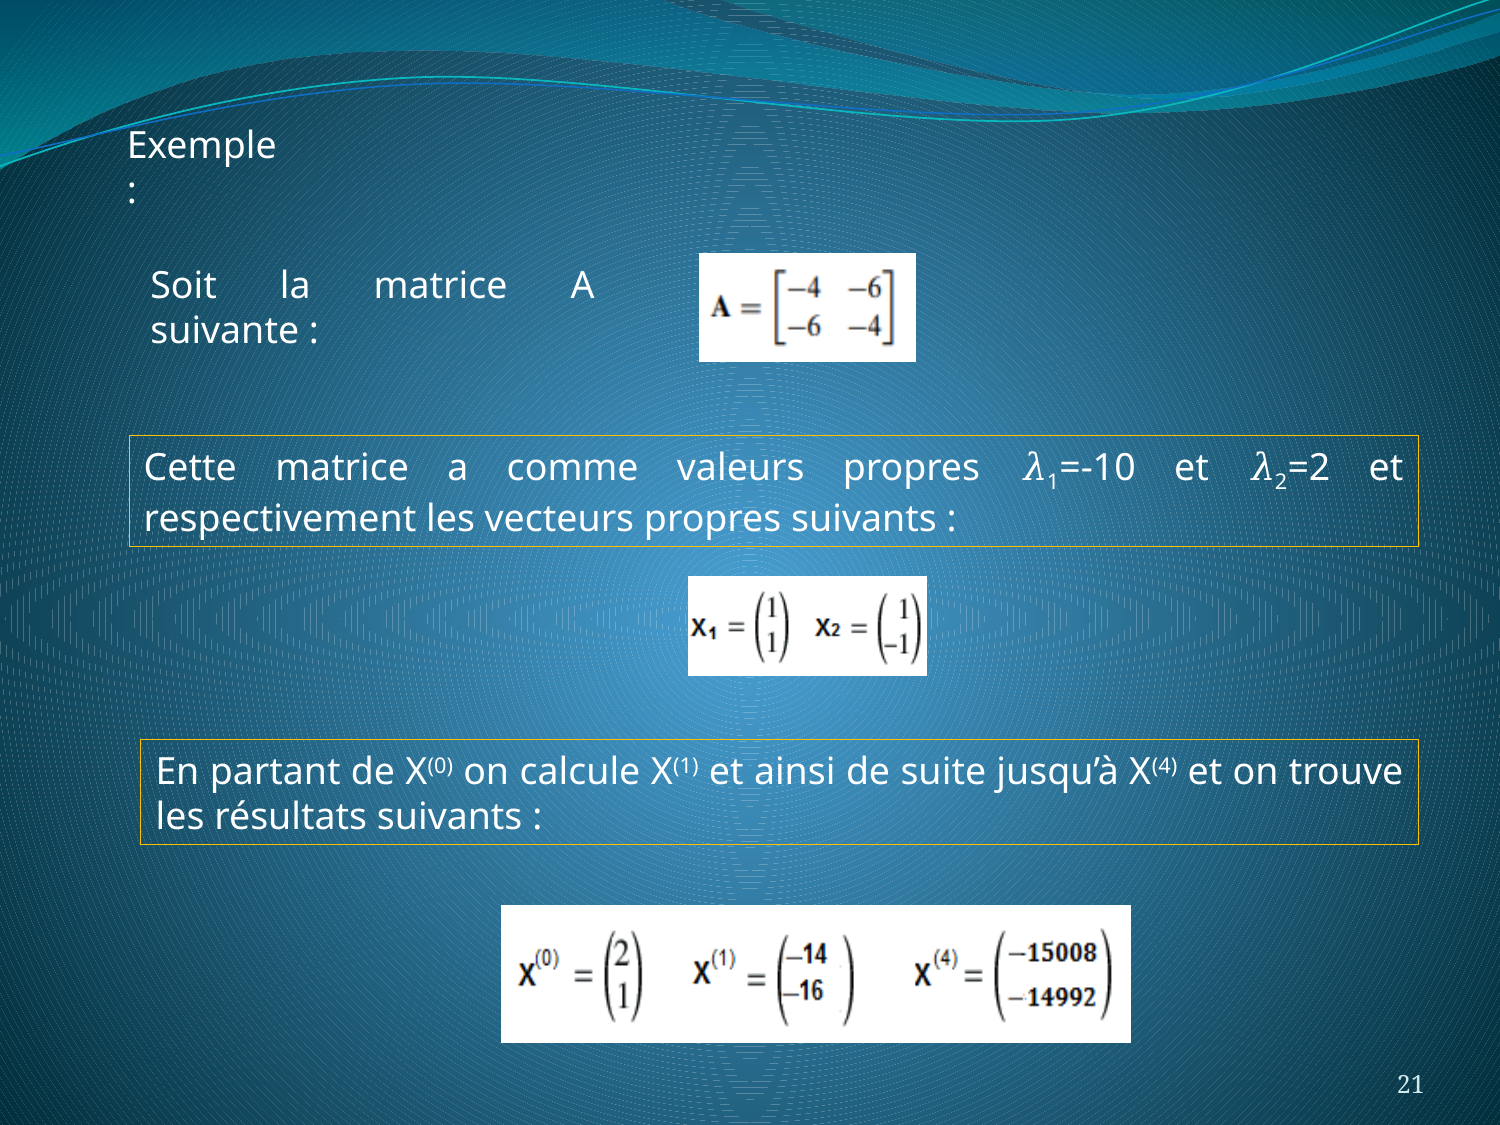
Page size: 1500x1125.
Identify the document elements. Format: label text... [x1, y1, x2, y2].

text_box 21 [1299, 1042, 1425, 1103]
picture [699, 253, 916, 362]
text_box En partant de X(0) on calcule X(1) et ainsi de suite jusqu’à X(4) et on trouve les résultats suivants : [140, 739, 1419, 845]
text_box Soit la matrice A suivante : [135, 253, 610, 359]
picture [501, 904, 1131, 1043]
text_box Exemple : [112, 113, 308, 219]
picture [688, 576, 927, 676]
text_box Cette matrice a comme valeurs propres 𝜆1=-10 et 𝜆2=2 et respectivement les vecteurs propres suivants : [129, 435, 1419, 547]
